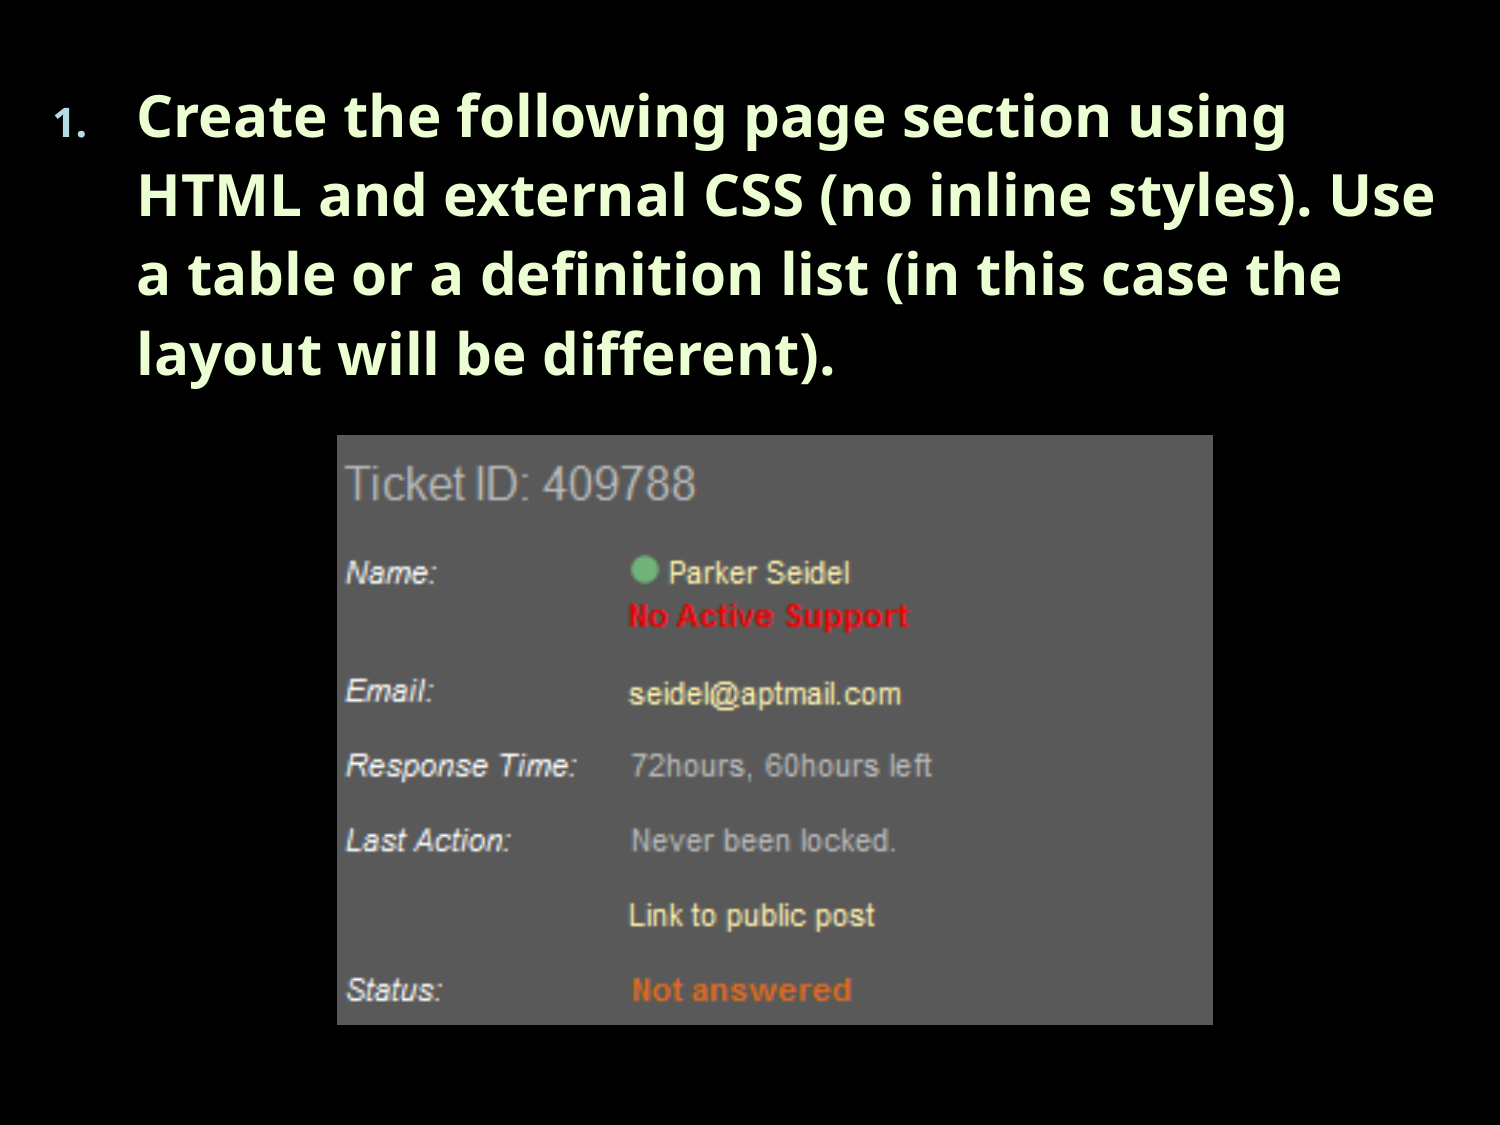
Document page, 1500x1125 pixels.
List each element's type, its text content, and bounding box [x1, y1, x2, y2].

picture [337, 435, 1213, 1026]
text_box Create the following page section using HTML and external CSS (no inline styles). Use a table or a definition list (in this case the layout will be different). [37, 62, 1463, 963]
